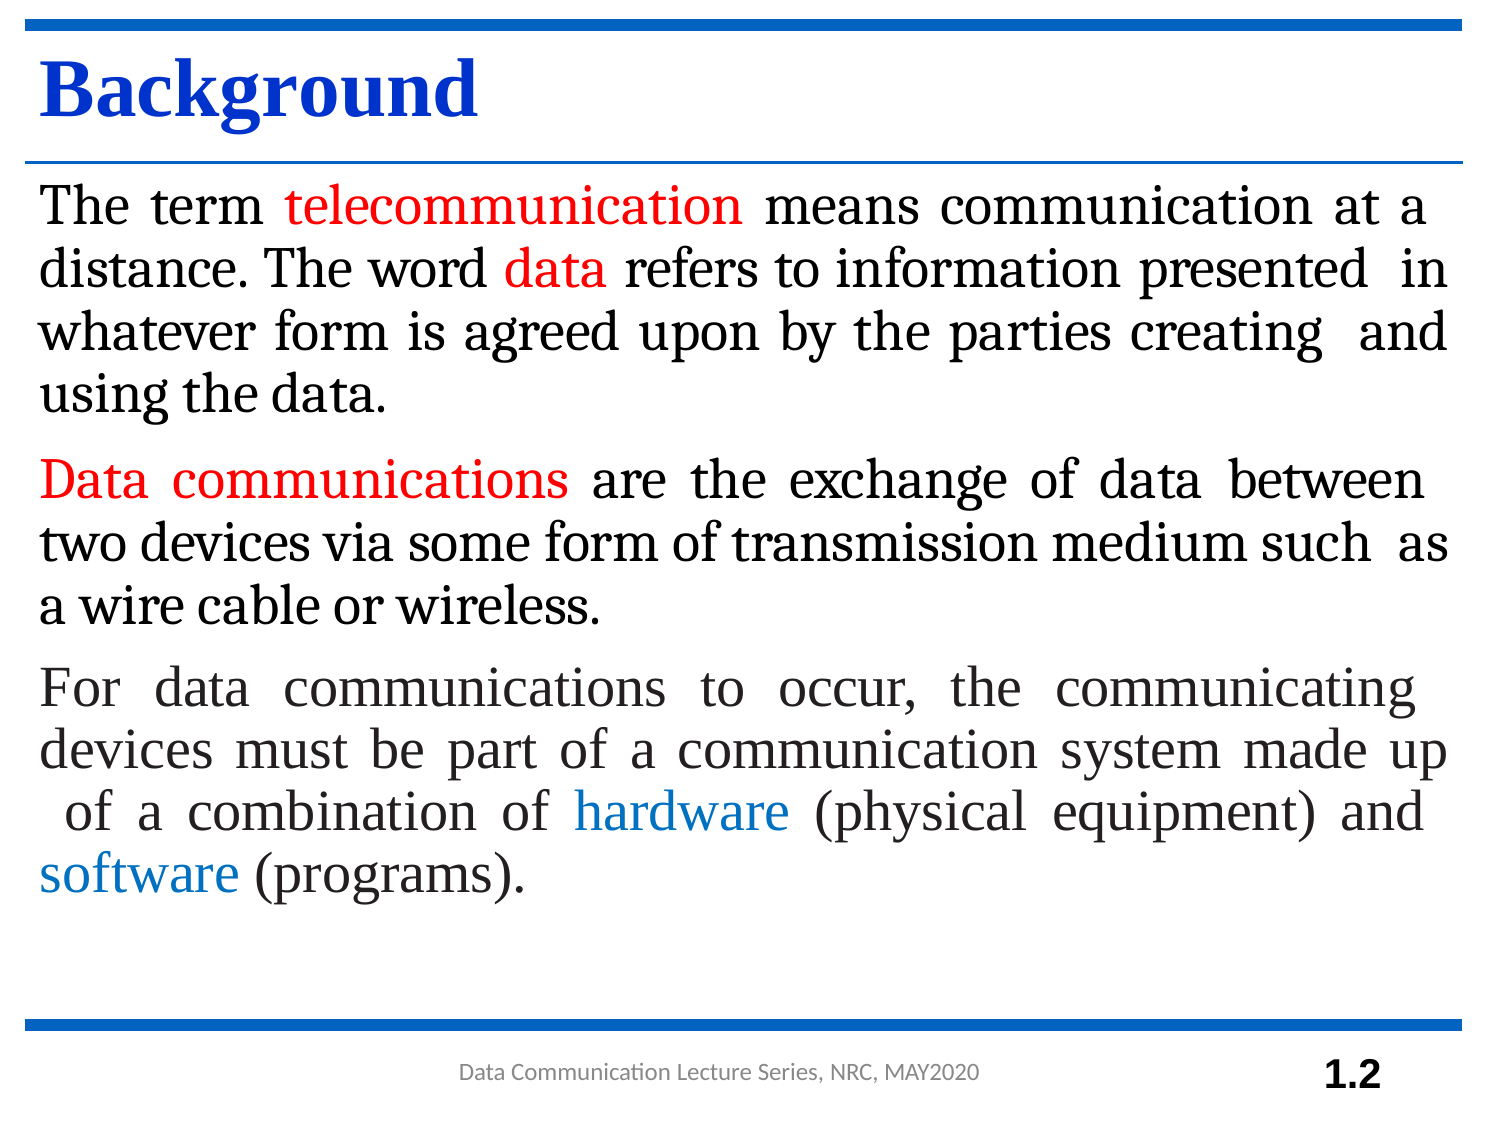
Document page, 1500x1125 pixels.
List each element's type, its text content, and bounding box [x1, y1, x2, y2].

text_box Data Communication Lecture Series, NRC, MAY2020 [456, 1059, 987, 1086]
title Background [37, 31, 481, 222]
text_box 1.2 [1321, 1048, 1389, 1125]
text_box The term telecommunication means communication at a distance. The word data refers to information presented in whatever form is agreed upon by the parties creating and using the data. Data communications are the exchange of data between two devices via some form of transmission medium such as a wire cable or wireless. For data communications to occur, the communicating devices must be part of a communication system made up of a combination of hardware (physical equipment) and software (programs). [37, 164, 1450, 906]
